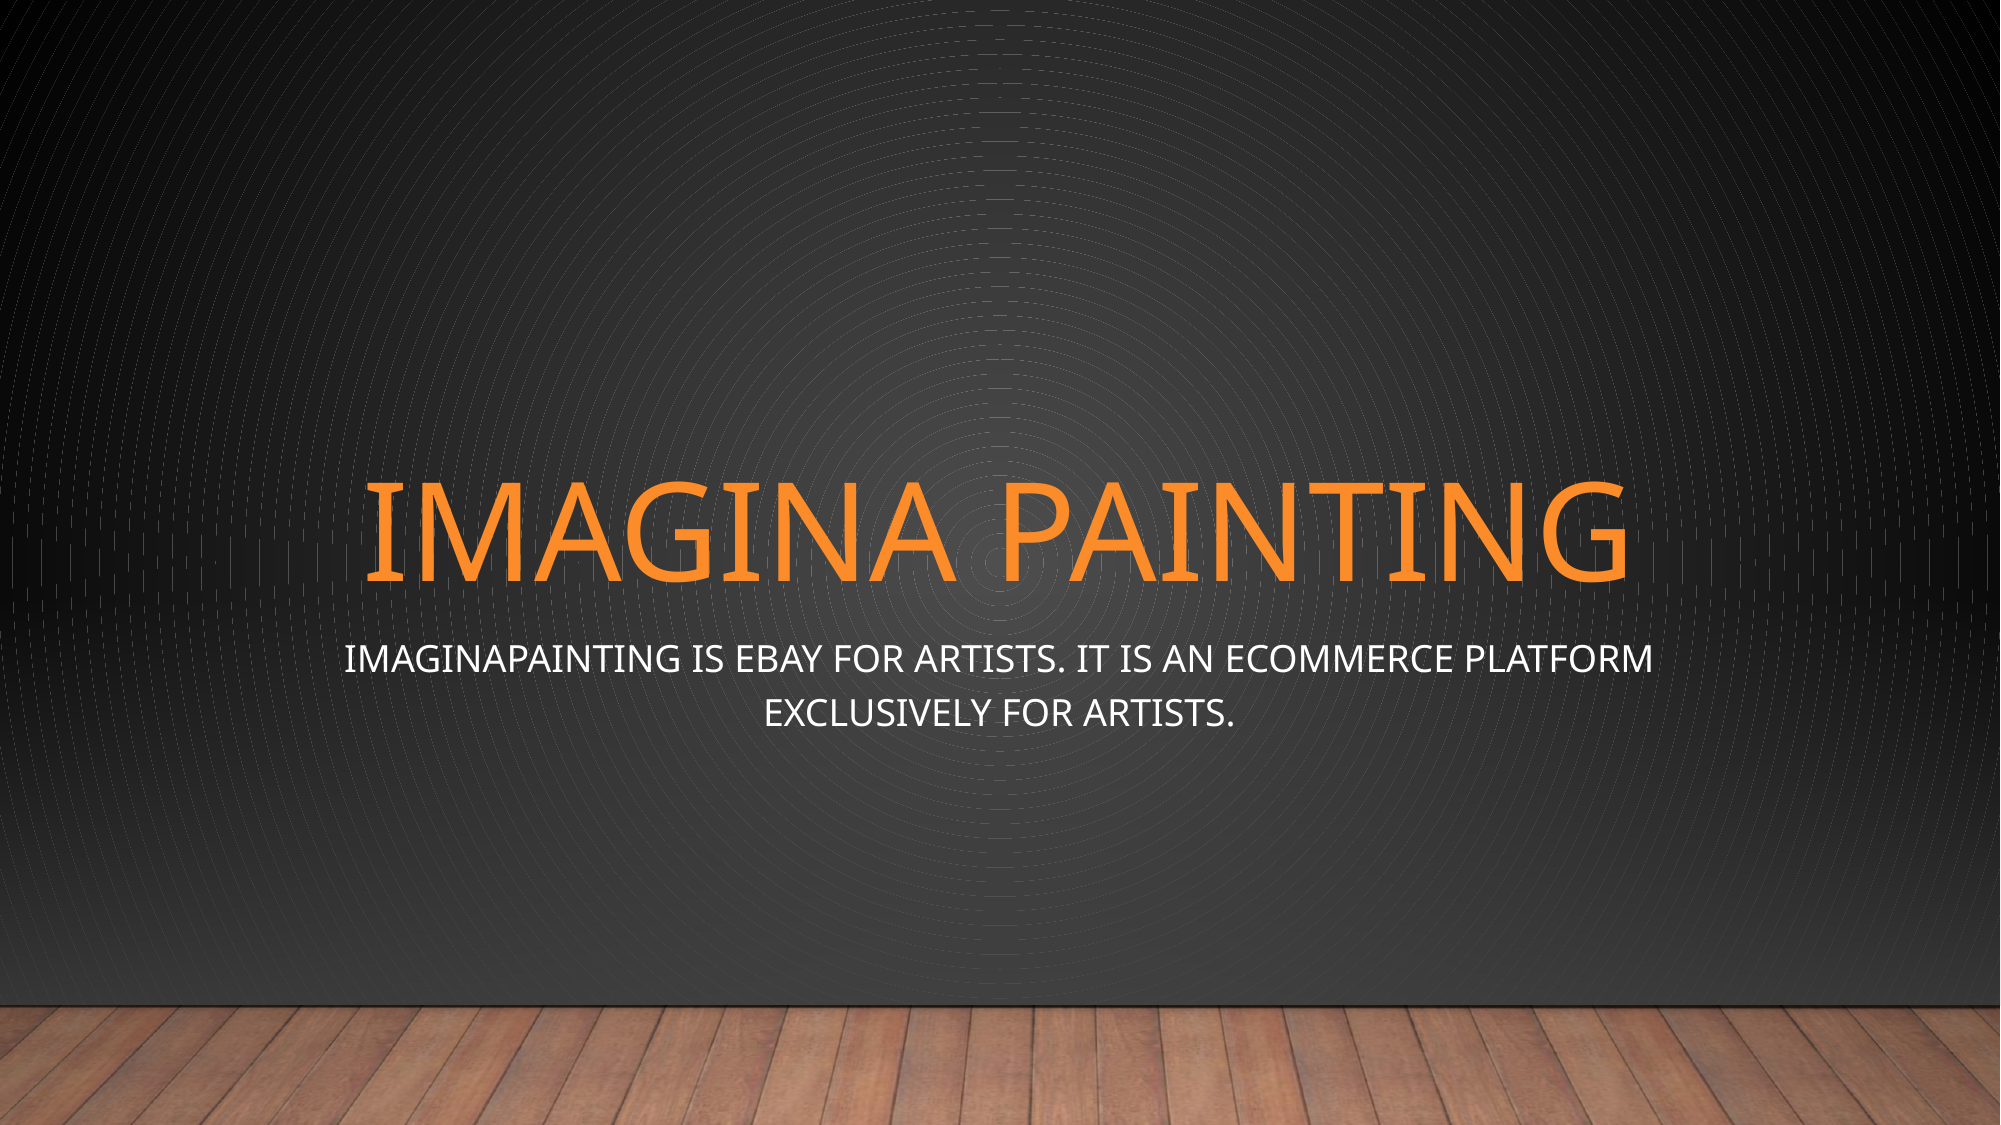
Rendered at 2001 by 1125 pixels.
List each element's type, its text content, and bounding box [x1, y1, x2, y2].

picture [0, 1005, 2000, 1125]
title Imagina Painting [291, 131, 1708, 610]
subtitle ImaginaPainting is Ebay for artists. It is an ecommerce platform exclusively for artists. [291, 610, 1708, 772]
